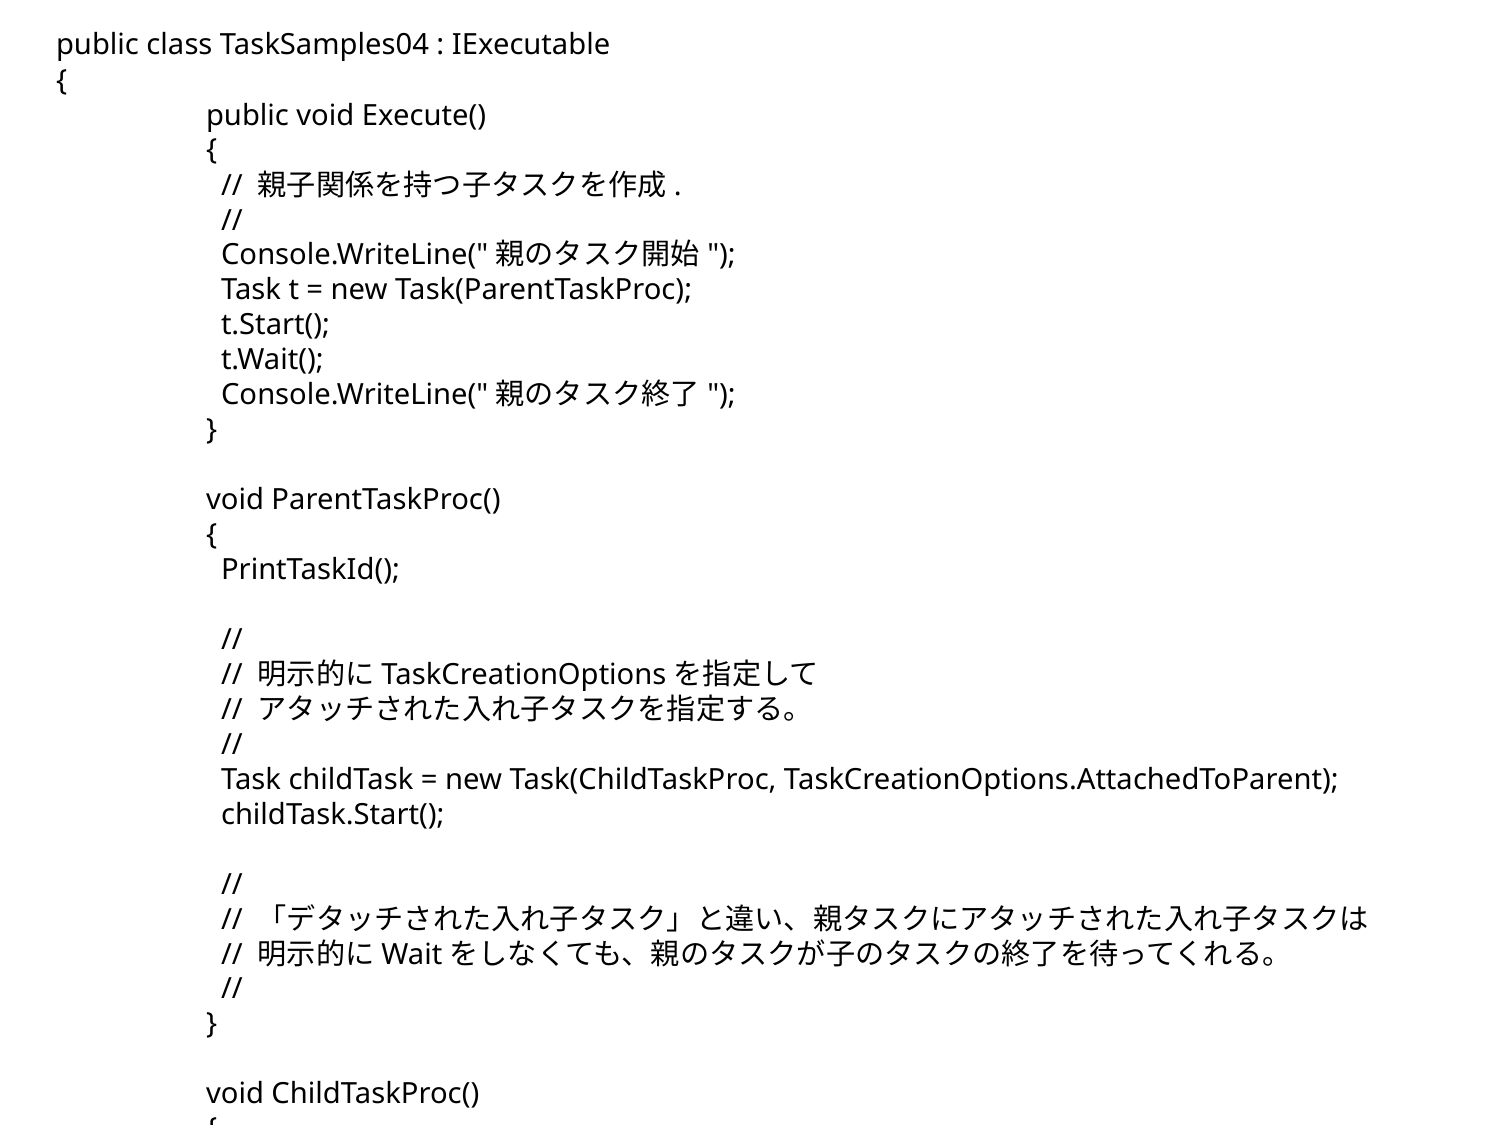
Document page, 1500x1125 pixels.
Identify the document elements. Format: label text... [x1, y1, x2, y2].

text_box public class TaskSamples04 : IExecutable { public void Execute() { // 親子関係を持つ子タスクを作成. // Console.WriteLine("親のタスク開始"); Task t = new Task(ParentTaskProc); t.Start(); t.Wait(); Console.WriteLine("親のタスク終了"); } void ParentTaskProc() { PrintTaskId(); // // 明示的にTaskCreationOptionsを指定して // アタッチされた入れ子タスクを指定する。 // Task childTask = new Task(ChildTaskProc, TaskCreationOptions.AttachedToParent); childTask.Start(); // // 「デタッチされた入れ子タスク」と違い、親タスクにアタッチされた入れ子タスクは // 明示的にWaitをしなくても、親のタスクが子のタスクの終了を待ってくれる。 // } void ChildTaskProc() { Console.WriteLine("子のタスク開始"); PrintTaskId(); Thread.Sleep(TimeSpan.FromSeconds(2.0)); Console.WriteLine("子のタスク終了"); } void PrintTaskId() { // // 現在実行中のタスクのIDを表示. // Console.WriteLine("\tTask Id: {0}", Task.CurrentId); } } [41, 18, 1388, 1125]
